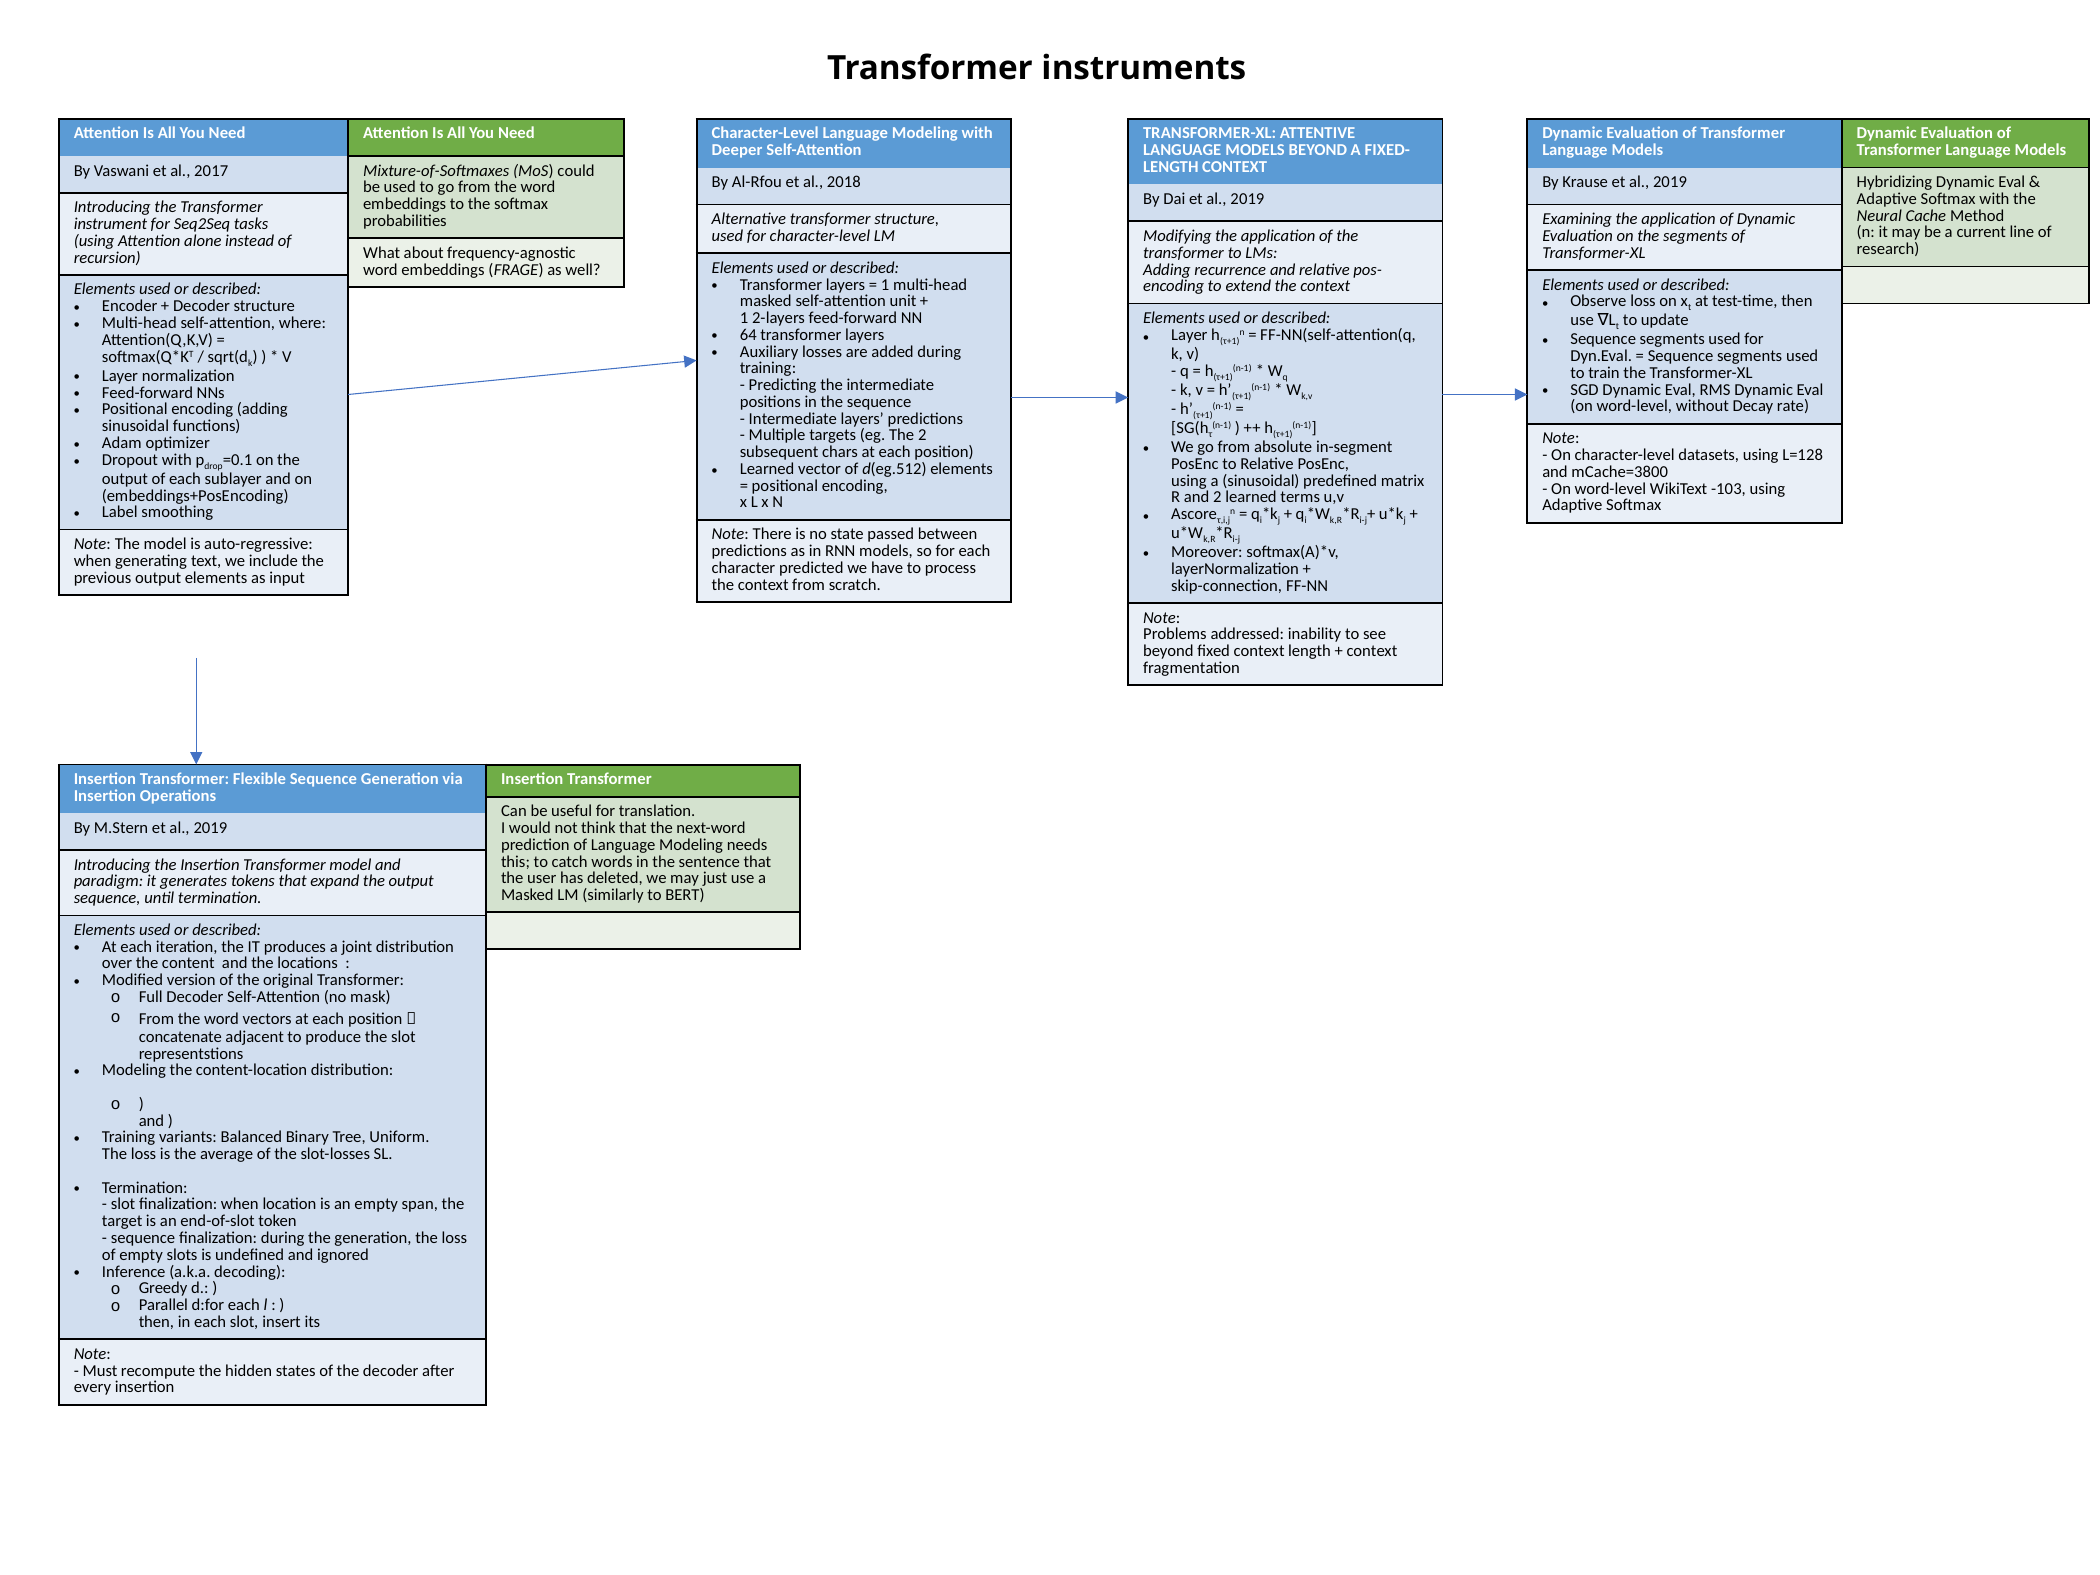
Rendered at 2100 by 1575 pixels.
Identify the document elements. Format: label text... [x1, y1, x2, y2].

table_cell Hybridizing Dynamic Eval & Adaptive Softmax with the Neural Cache Method (n: it may be a current line of research) [1843, 168, 2088, 266]
table_cell Elements used or described: Transformer layers = 1 multi-head masked self-attention unit + 1 2-layers feed-forward NN 64 transformer layers Auxiliary losses are added during training: - Predicting the intermediate positions in the sequence - Intermediate layers’ predictions - Multiple targets (eg. The 2 subsequent chars at each position) Learned vector of d(eg.512) elements = positional encoding, x L x N [698, 254, 1010, 519]
table_header Attention Is All You Need [60, 120, 347, 156]
table_cell [1843, 267, 2088, 303]
table_cell What about frequency-agnostic word embeddings (FRAGE) as well? [349, 239, 623, 286]
table_cell Mixture-of-Softmaxes (MoS) could be used to go from the word embeddings to the softmax probabilities [349, 157, 623, 237]
table_cell [487, 913, 799, 948]
table_header Insertion Transformer [487, 766, 799, 796]
table_cell Note: - On character-level datasets, using L=128 and mCache=3800 - On word-level WikiText -103, using Adaptive Softmax [1528, 425, 1841, 522]
table_cell Note: There is no state passed between predictions as in RNN models, so for each character predicted we have to process the context from scratch. [698, 521, 1010, 601]
table_cell Note: Problems addressed: inability to see beyond fixed context length + context fragmentation [1129, 604, 1442, 684]
table_cell By Krause et al., 2019 [1528, 168, 1841, 204]
table_cell By Dai et al., 2019 [1129, 184, 1442, 220]
table_cell Elements used or described: Observe loss on xt at test-time, then use ∇Lt to update Sequence segments used for Dyn.Eval. = Sequence segments used to train the Transformer-XL SGD Dynamic Eval, RMS Dynamic Eval (on word-level, without Decay rate) [1528, 271, 1841, 423]
table_header Dynamic Evaluation of Transformer Language Models [1528, 120, 1841, 168]
table_cell By Al-Rfou et al., 2018 [698, 168, 1010, 204]
table_cell Elements used or described: Layer h(τ+1)n = FF-NN(self-attention(q, k, v) - q = h(τ+1)(n-1) * Wq - k, v = h’(τ+1)(n-1) * Wk,v - h’(τ+1)(n-1) = [SG(hτ(n-1) ) ++ h(τ+1)(n-1)] We go from absolute in-segment PosEnc to Relative PosEnc, using a (sinusoidal) predefined matrix R and 2 learned terms u,v Ascoreτ,i,jn = qi*kj + qi*Wk,R*Ri-j+ u*kj + u*Wk,R*Ri-j Moreover: softmax(A)*v, layerNormalization + skip-connection, FF-NN [1129, 304, 1442, 602]
title Transformer instruments [507, 27, 1567, 95]
table_cell Elements used or described: Encoder + Decoder structure Multi-head self-attention, where: Attention(Q,K,V) = softmax(Q*KT / sqrt(dk) ) * V Layer normalization Feed-forward NNs Positional encoding (adding sinusoidal functions) Adam optimizer Dropout with pdrop=0.1 on the output of each sublayer and on (embeddings+PosEncoding) Label smoothing [60, 276, 347, 529]
table_cell Note: The model is auto-regressive: when generating text, we include the previous output elements as input [60, 530, 347, 594]
table_cell Examining the application of Dynamic Evaluation on the segments of Transformer-XL [1528, 205, 1841, 269]
table_cell Modifying the application of the transformer to LMs: Adding recurrence and relative pos-encoding to extend the context [1129, 222, 1442, 303]
table_cell By Vaswani et al., 2017 [60, 156, 347, 192]
table_cell Alternative transformer structure, used for character-level LM [698, 205, 1010, 252]
table_header Character-Level Language Modeling with Deeper Self-Attention [698, 120, 1010, 168]
table_cell Introducing the Transformer instrument for Seq2Seq tasks (using Attention alone instead of recursion) [60, 194, 347, 274]
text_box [348, 394, 697, 398]
table_header Dynamic Evaluation of Transformer Language Models [1843, 120, 2088, 167]
table_header TRANSFORMER-XL: ATTENTIVE LANGUAGE MODELS BEYOND A FIXED-LENGTH CONTEXT [1129, 120, 1442, 184]
table_header Attention Is All You Need [349, 120, 623, 155]
table_cell Can be useful for translation. I would not think that the next-word prediction of Language Modeling needs this; to catch words in the sentence that the user has deleted, we may just use a Masked LM (similarly to BERT) [487, 798, 799, 911]
